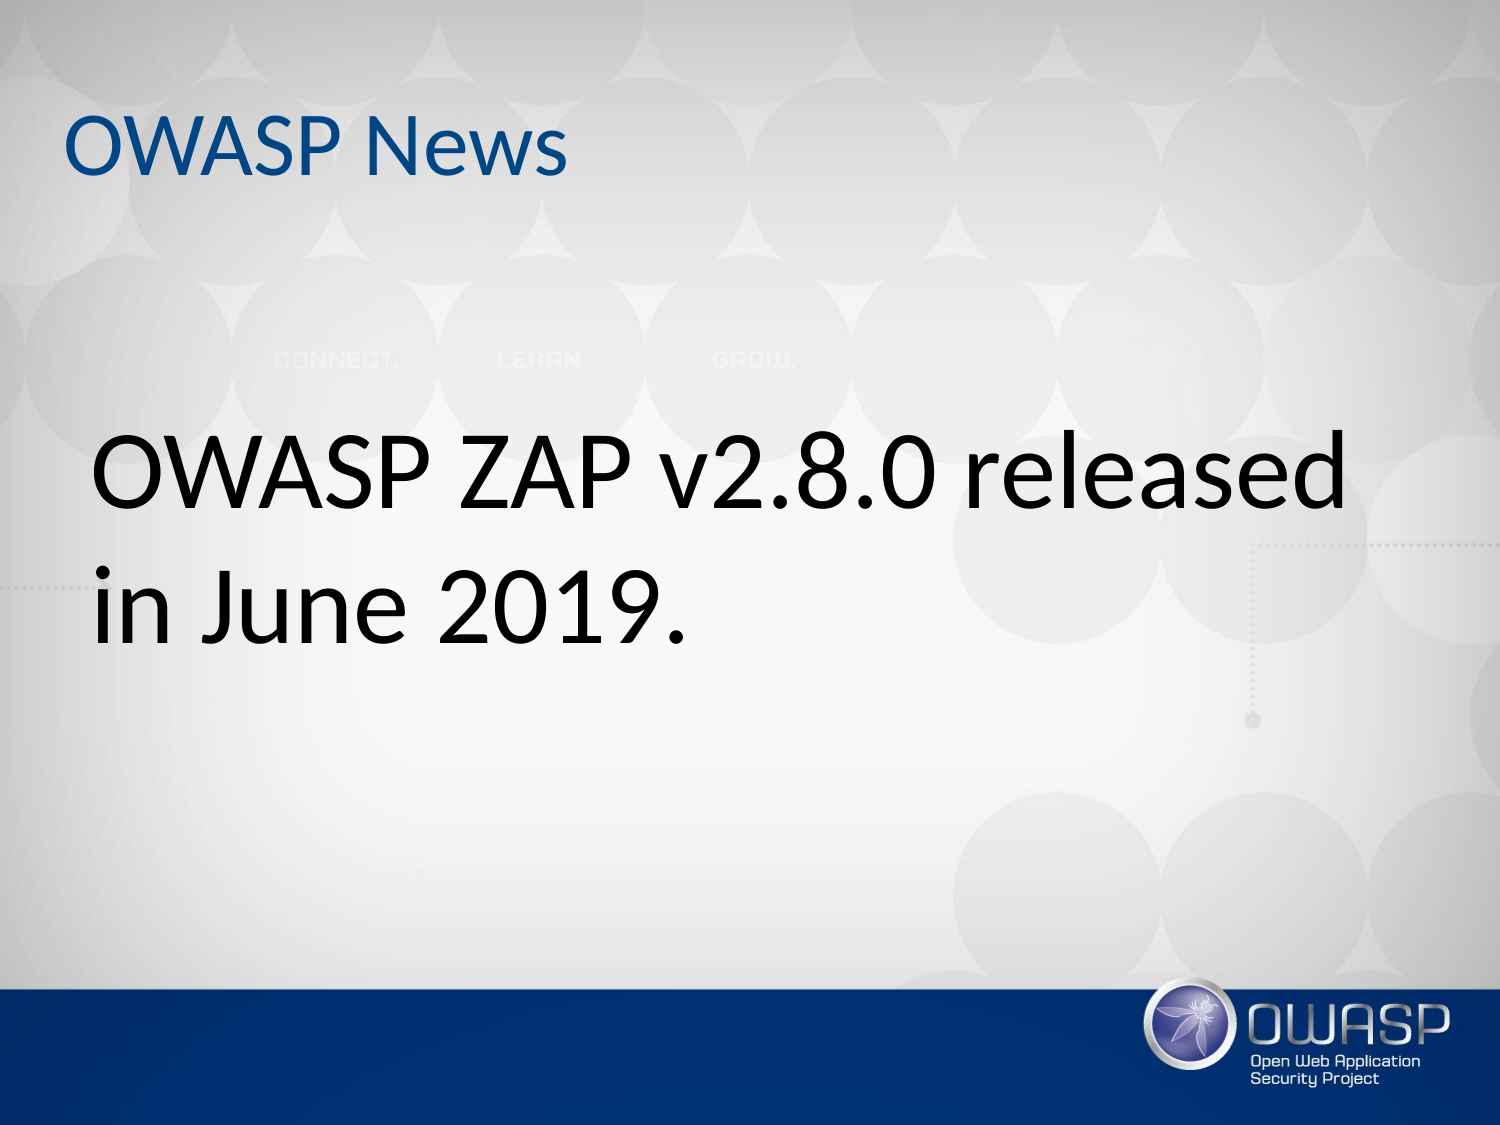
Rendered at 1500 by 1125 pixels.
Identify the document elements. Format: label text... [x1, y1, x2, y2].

picture [0, 0, 1500, 1125]
list OWASP ZAP v2.8.0 released in June 2019. [75, 232, 1425, 956]
title OWASP News [48, 45, 1425, 233]
